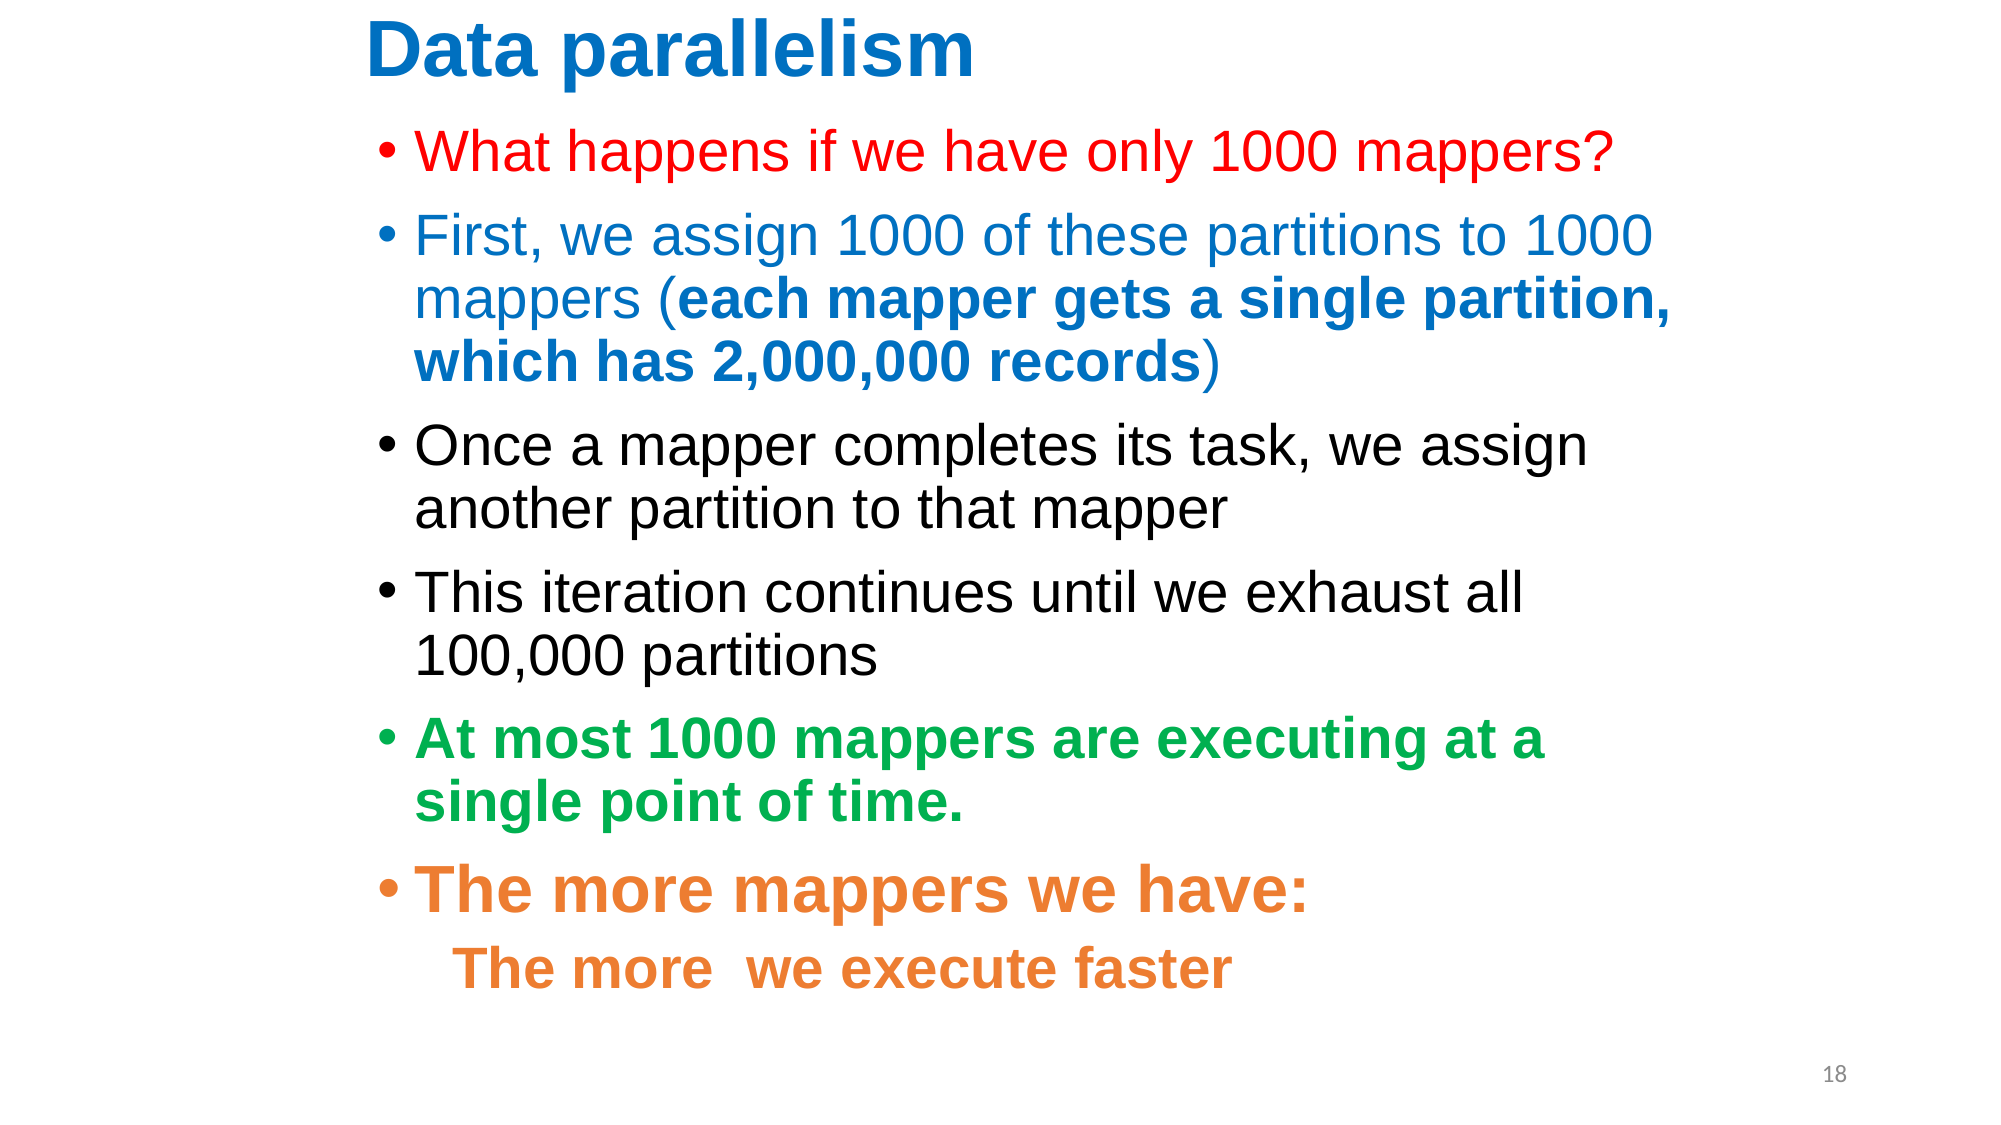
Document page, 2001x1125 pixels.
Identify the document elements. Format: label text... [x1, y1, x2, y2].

title Data parallelism [350, 0, 1709, 102]
list What happens if we have only 1000 mappers? First, we assign 1000 of these partitions to 1000 mappers (each mapper gets a single partition, which has 2,000,000 records) Once a mapper completes its task, we assign another partition to that mapper This iteration continues until we exhaust all 100,000 partitions At most 1000 mappers are executing at a single point of time. The more mappers we have: The more we execute faster [362, 114, 1719, 1024]
slide_number 18 [1412, 1042, 1863, 1103]
